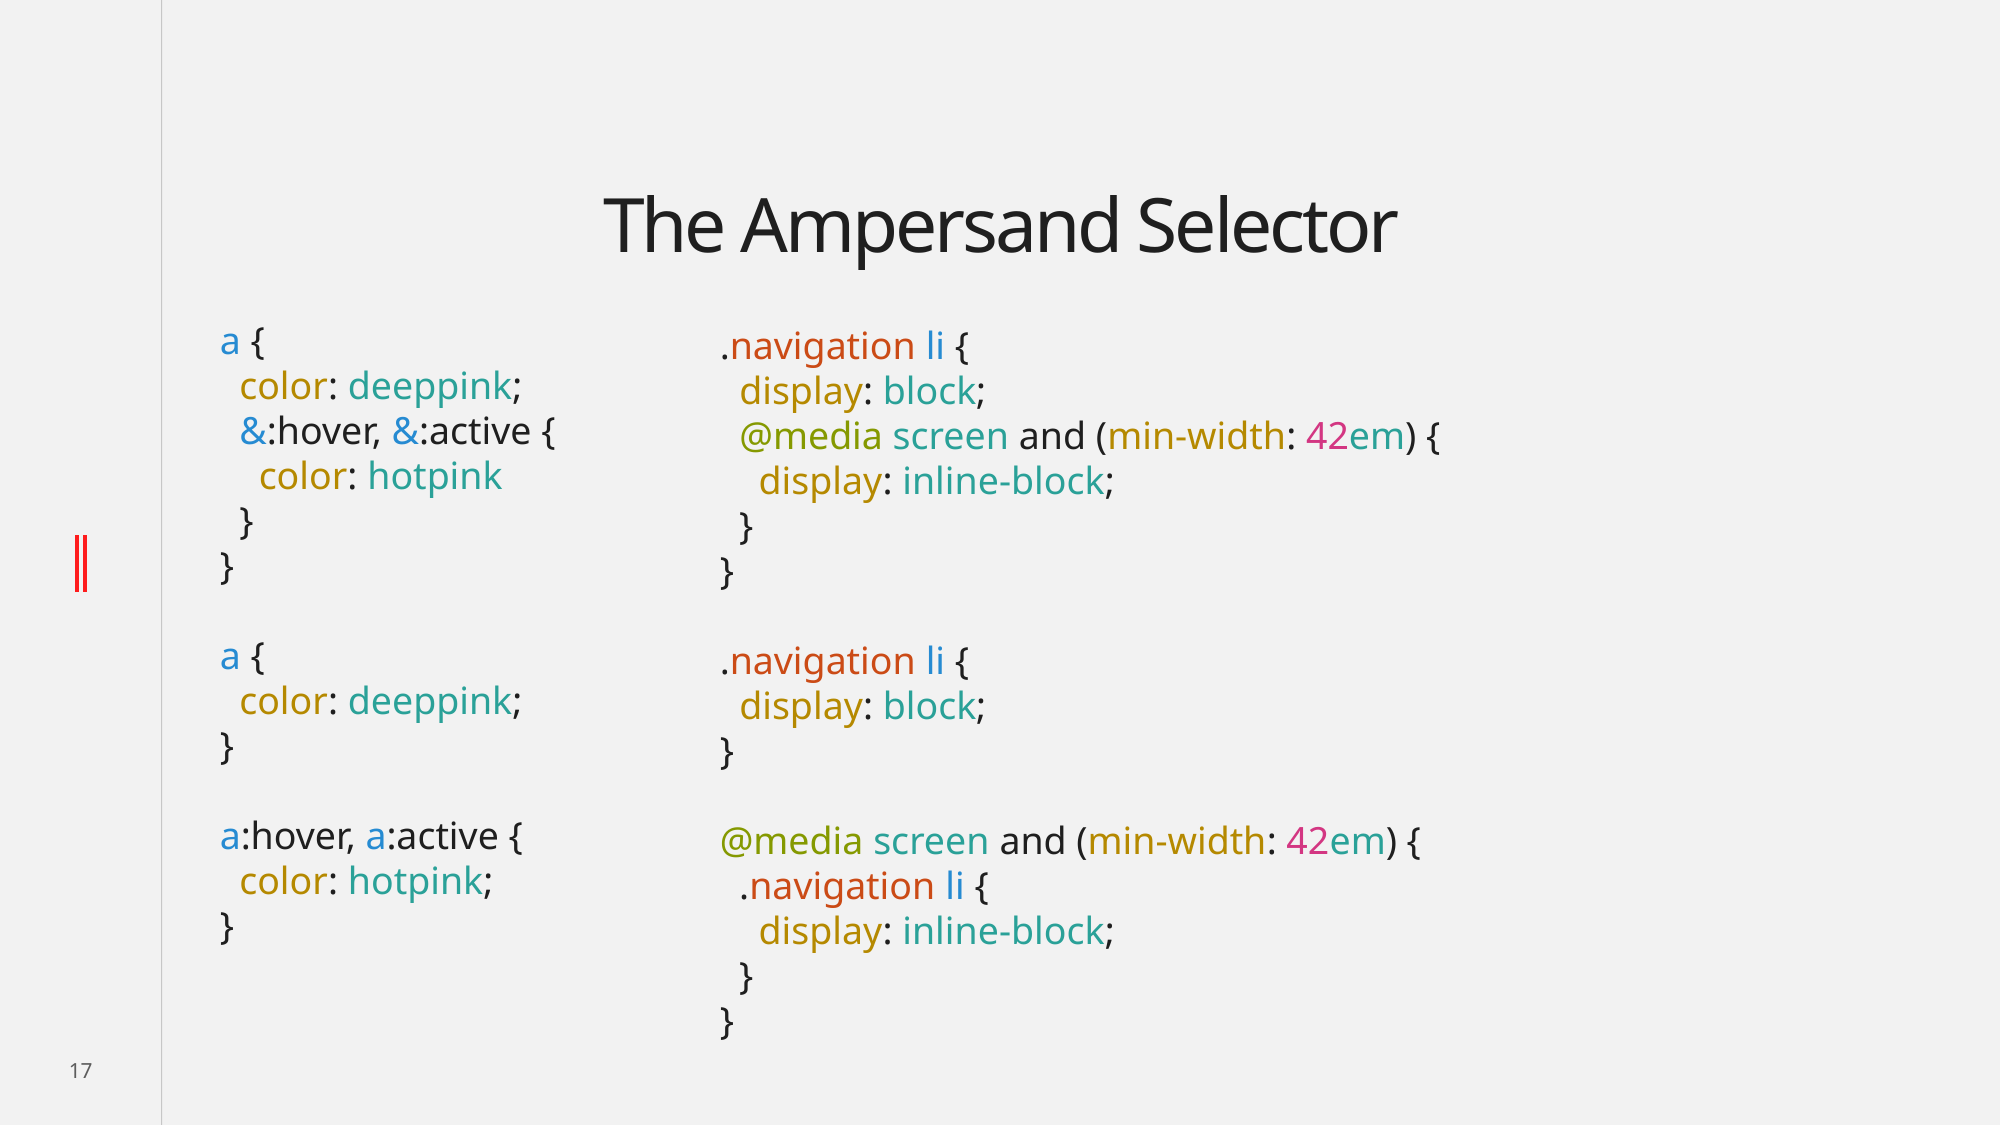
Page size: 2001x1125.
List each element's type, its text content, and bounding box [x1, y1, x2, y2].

text_box a { color: deeppink; &:hover, &:active { color: hotpink } } a { color: deeppink; } a:hover, a:active { color: hotpink; } [205, 310, 705, 955]
slide_number 17 [38, 1052, 123, 1091]
title The Ampersand Selector [306, 163, 1697, 286]
text_box .navigation li { display: block; @media screen and (min-width: 42em) { display: inline-block; } } .navigation li { display: block; } @media screen and (min-width: 42em) { .navigation li { display: inline-block; } } [705, 224, 1705, 1095]
